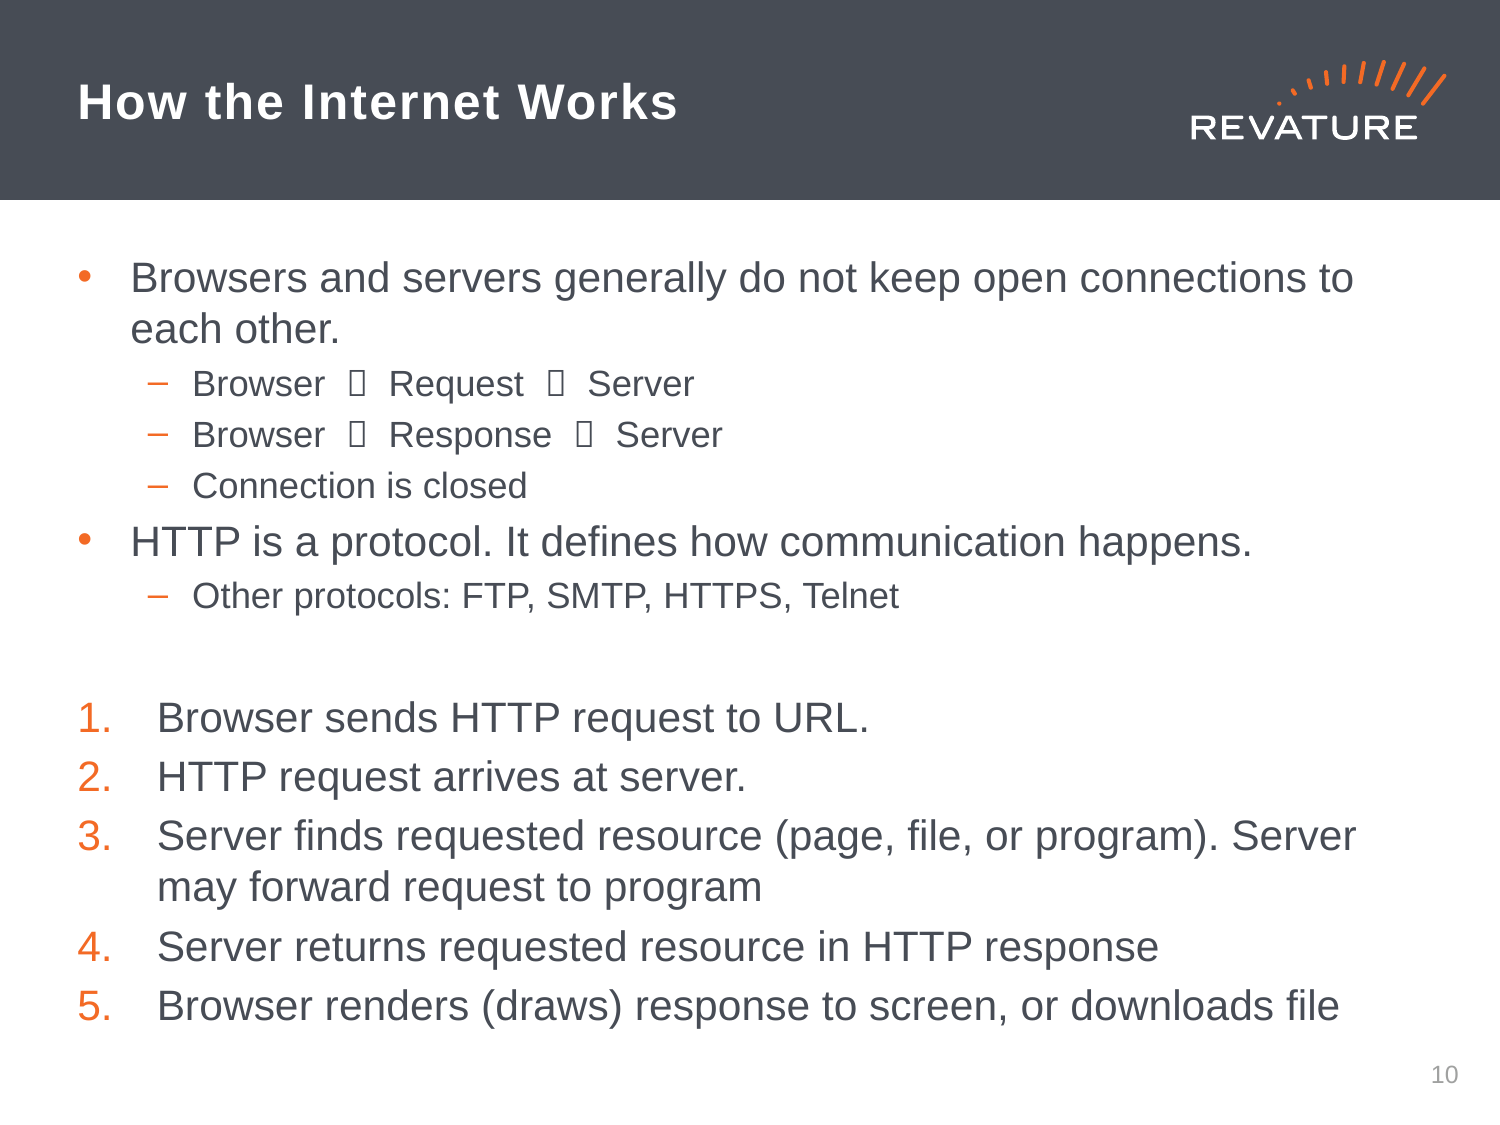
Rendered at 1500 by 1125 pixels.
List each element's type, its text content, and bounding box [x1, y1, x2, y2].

list Browsers and servers generally do not keep open connections to each other. Browser  Request  Server Browser  Response  Server Connection is closed HTTP is a protocol. It defines how communication happens. Other protocols: FTP, SMTP, HTTPS, Telnet Browser sends HTTP request to URL. HTTP request arrives at server. Server finds requested resource (page, file, or program). Server may forward request to program Server returns requested resource in HTTP response Browser renders (draws) response to screen, or downloads file [62, 243, 1438, 1044]
slide_number 9 [1332, 1043, 1474, 1104]
title How the Internet Works [62, 0, 1084, 200]
